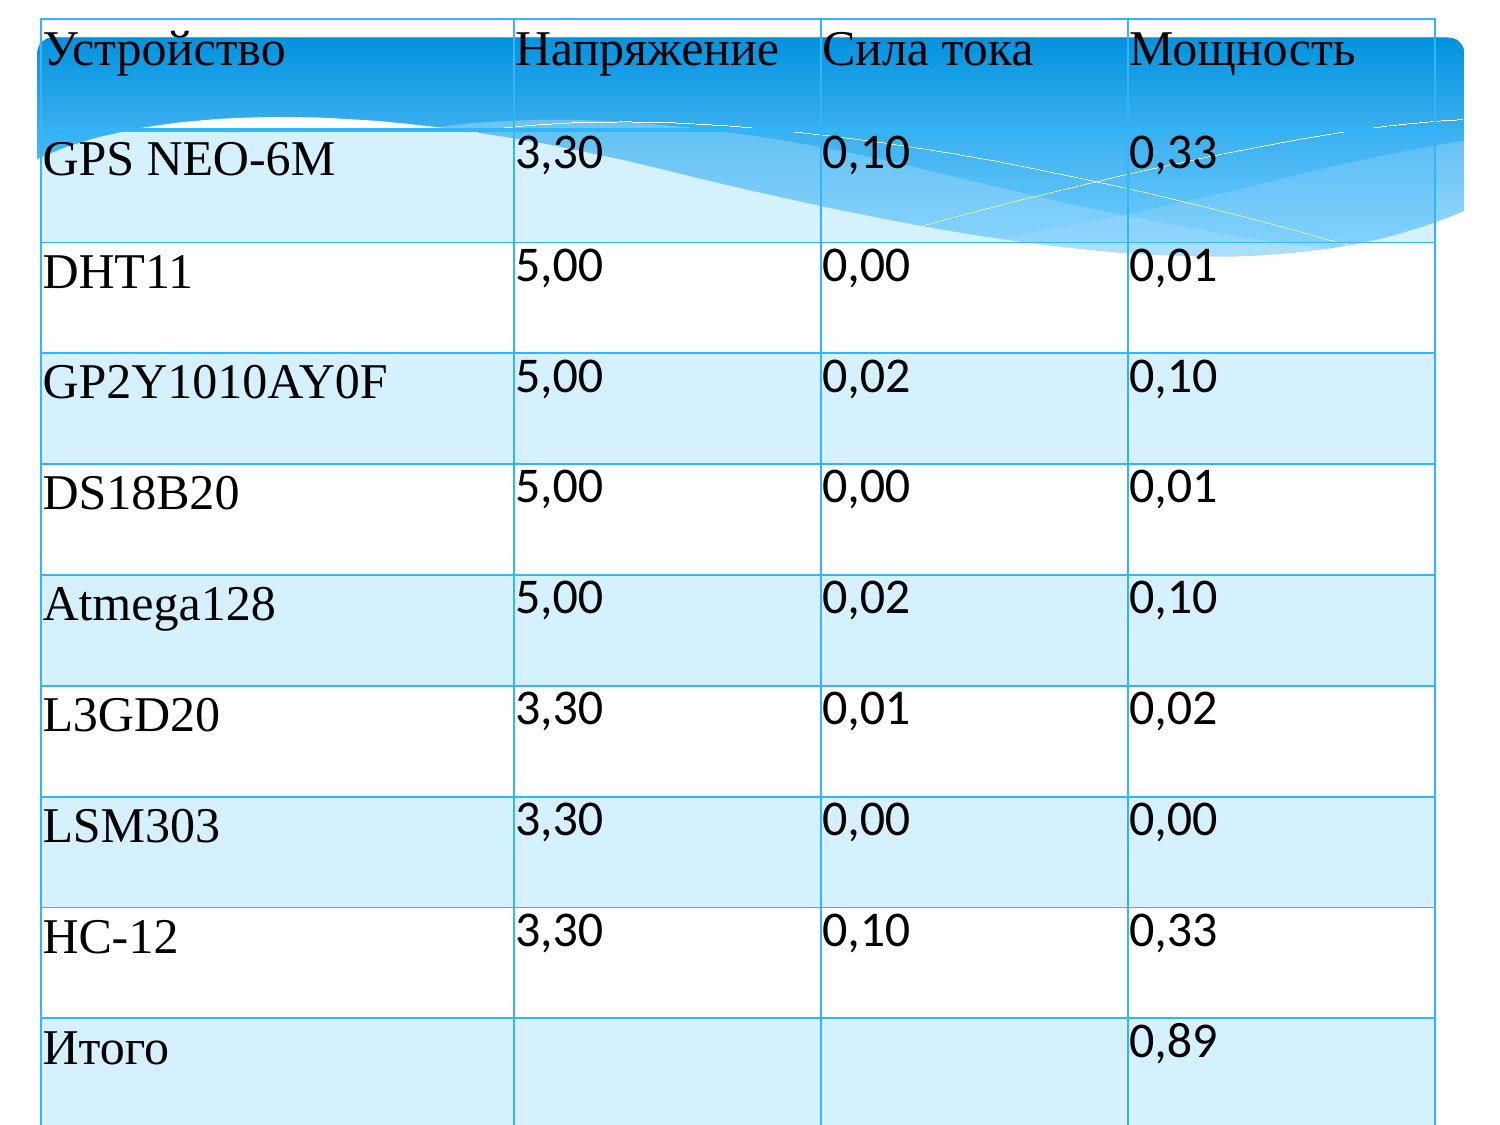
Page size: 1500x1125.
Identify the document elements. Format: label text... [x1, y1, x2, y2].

table_cell 0,10 [1129, 354, 1434, 463]
table_cell 0,02 [1129, 687, 1434, 796]
table_header Устройство [42, 20, 513, 128]
table_cell 5,00 [515, 243, 820, 352]
table_cell 0,00 [822, 243, 1127, 352]
table_cell Atmega128 [42, 576, 513, 685]
table_cell Итого [42, 1019, 513, 1125]
table_cell [515, 1019, 820, 1125]
table_cell 0,00 [822, 465, 1127, 574]
table_cell 0,10 [822, 908, 1127, 1017]
table_cell 0,01 [1129, 243, 1434, 352]
table_cell [822, 1019, 1127, 1125]
table_header Мощность [1129, 20, 1434, 128]
table_cell DS18B20 [42, 465, 513, 574]
table_cell 5,00 [516, 466, 819, 573]
table_cell 5,00 [515, 354, 820, 463]
table_cell 0,89 [1129, 1019, 1434, 1125]
table_cell HC-12 [42, 908, 513, 1017]
table_cell GP2Y1010AY0F [42, 354, 513, 463]
table_cell GPS NEO-6M [42, 132, 513, 242]
table_cell 0,10 [822, 132, 1127, 242]
table_header Сила тока [822, 20, 1127, 128]
table_cell 0,02 [822, 576, 1127, 685]
table_cell 0,01 [1129, 465, 1434, 574]
table_cell 3,30 [515, 798, 820, 907]
table_cell 3,30 [515, 687, 820, 796]
table_cell 0,00 [822, 798, 1127, 907]
table_cell 0,33 [1129, 908, 1434, 1017]
table_cell L3GD20 [42, 687, 513, 796]
table_cell 0,01 [822, 687, 1127, 796]
table_cell 3,30 [515, 908, 820, 1017]
table_cell 0,00 [1129, 798, 1434, 907]
table_cell DHT11 [42, 243, 513, 352]
table_header Напряжение [515, 20, 820, 128]
table_cell 0,10 [1129, 576, 1434, 685]
table_cell 0,02 [822, 354, 1127, 463]
table_cell 5,00 [515, 576, 820, 685]
table_cell LSM303 [42, 798, 513, 907]
table_cell 0,33 [1129, 132, 1434, 242]
table_cell 3,30 [515, 132, 820, 242]
